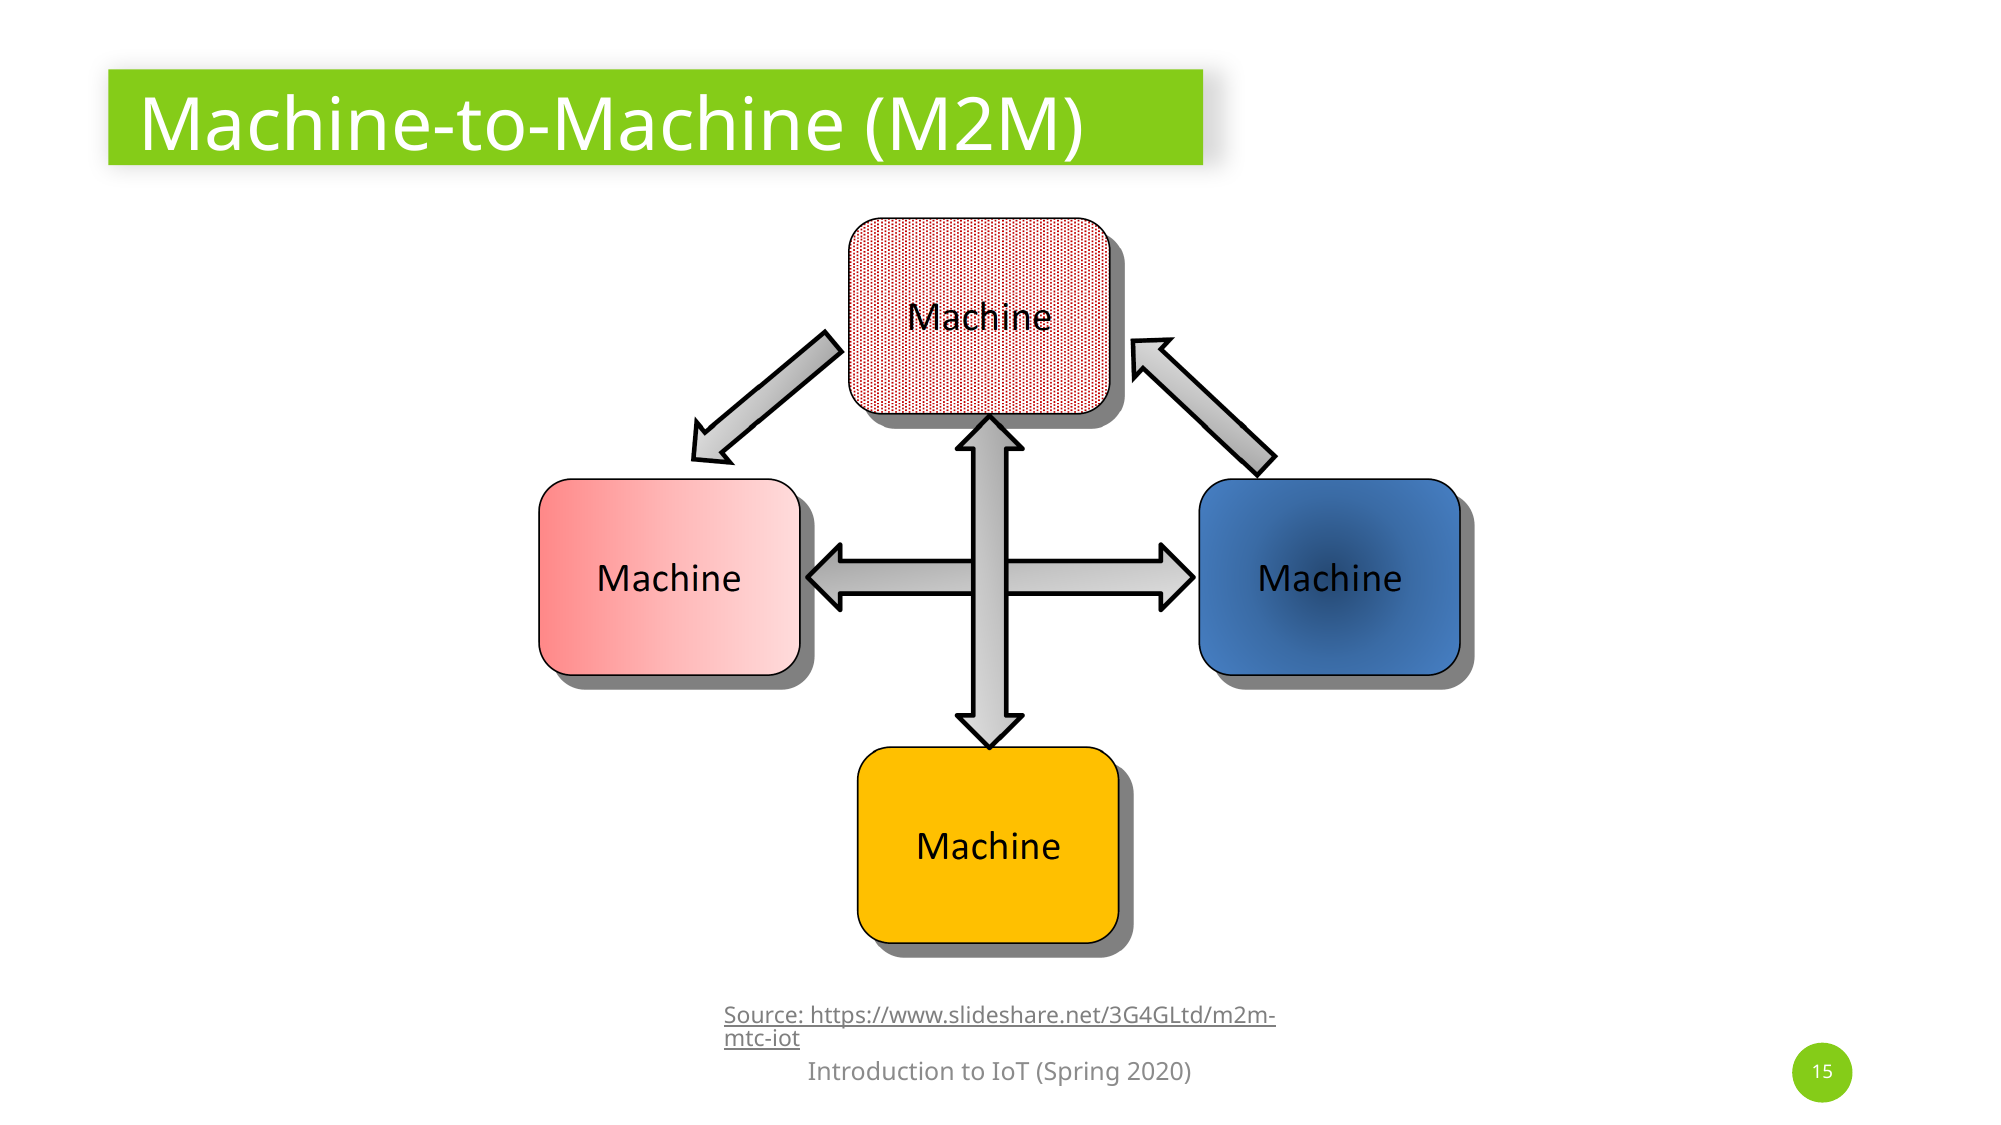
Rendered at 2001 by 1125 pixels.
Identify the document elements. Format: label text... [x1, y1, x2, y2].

slide_number 15 [1792, 1042, 1853, 1103]
picture [517, 209, 1483, 969]
text_box Source: https://www.slideshare.net/3G4GLtd/m2m-mtc-iot [709, 993, 1300, 1040]
footer Introduction to IoT (Spring 2020) [662, 1042, 1338, 1103]
title Machine-to-Machine (M2M) [108, 69, 1204, 166]
